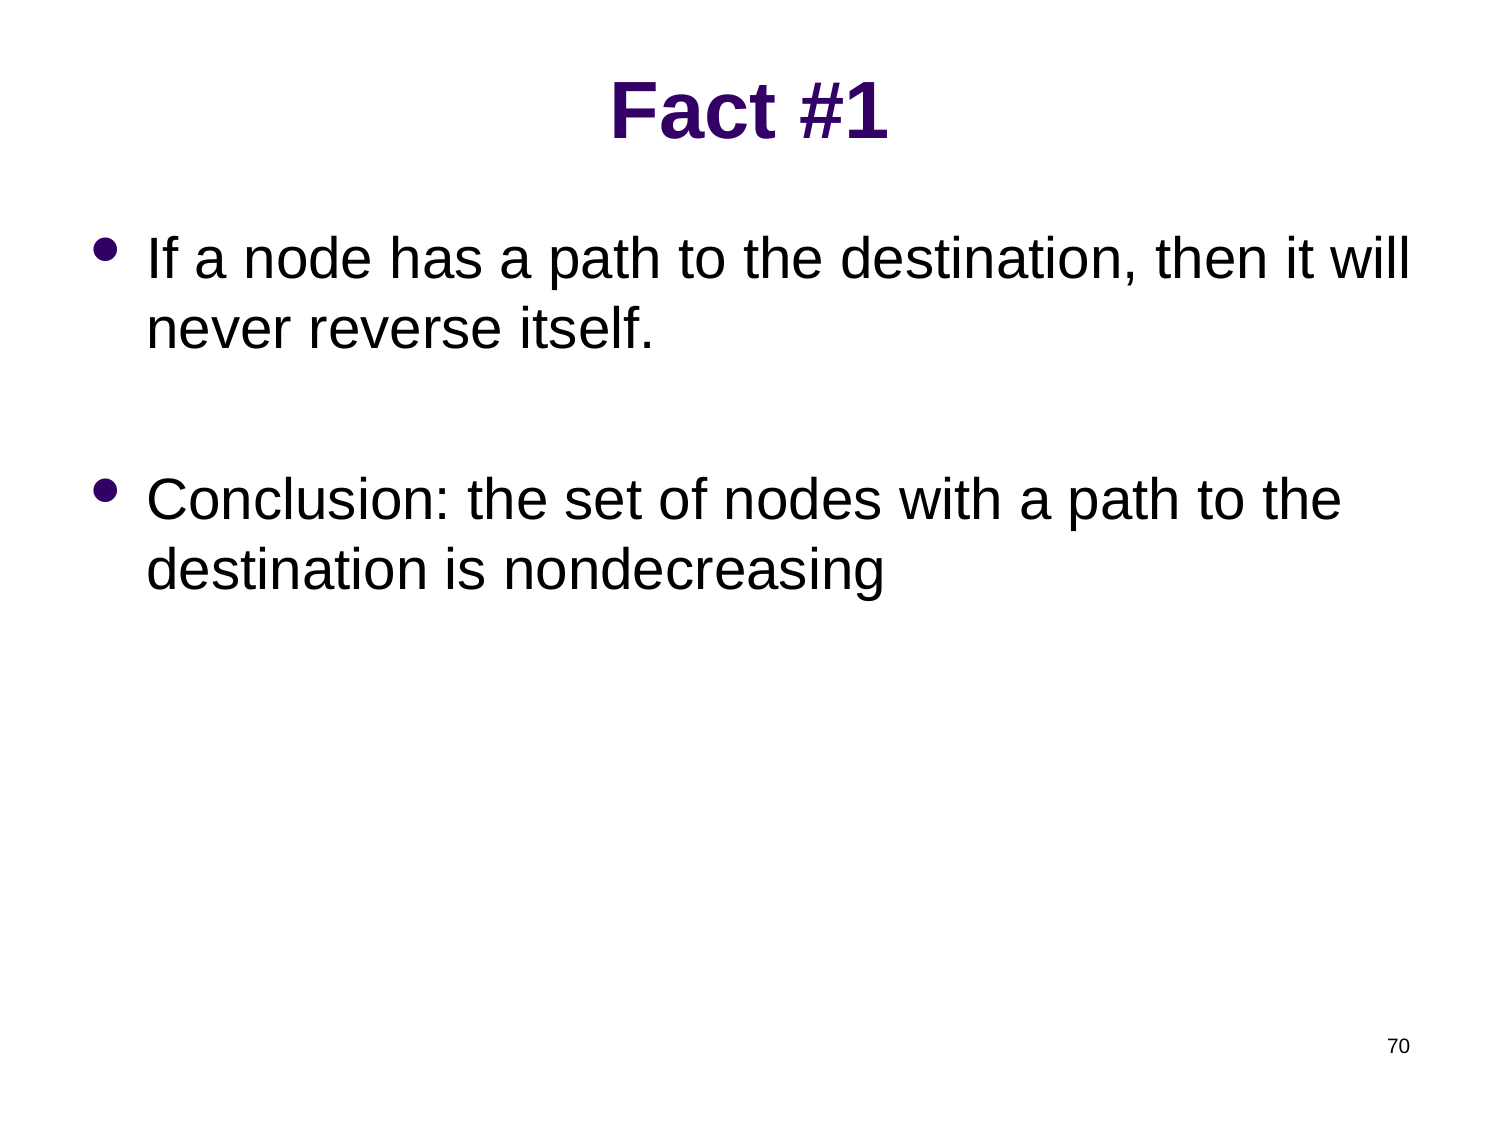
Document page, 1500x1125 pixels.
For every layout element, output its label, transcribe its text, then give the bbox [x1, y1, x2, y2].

slide_number 70 [1074, 1024, 1426, 1101]
list If a node has a path to the destination, then it will never reverse itself. Conclusion: the set of nodes with a path to the destination is nondecreasing [75, 212, 1475, 1006]
title Fact #1 [0, 20, 1500, 163]
